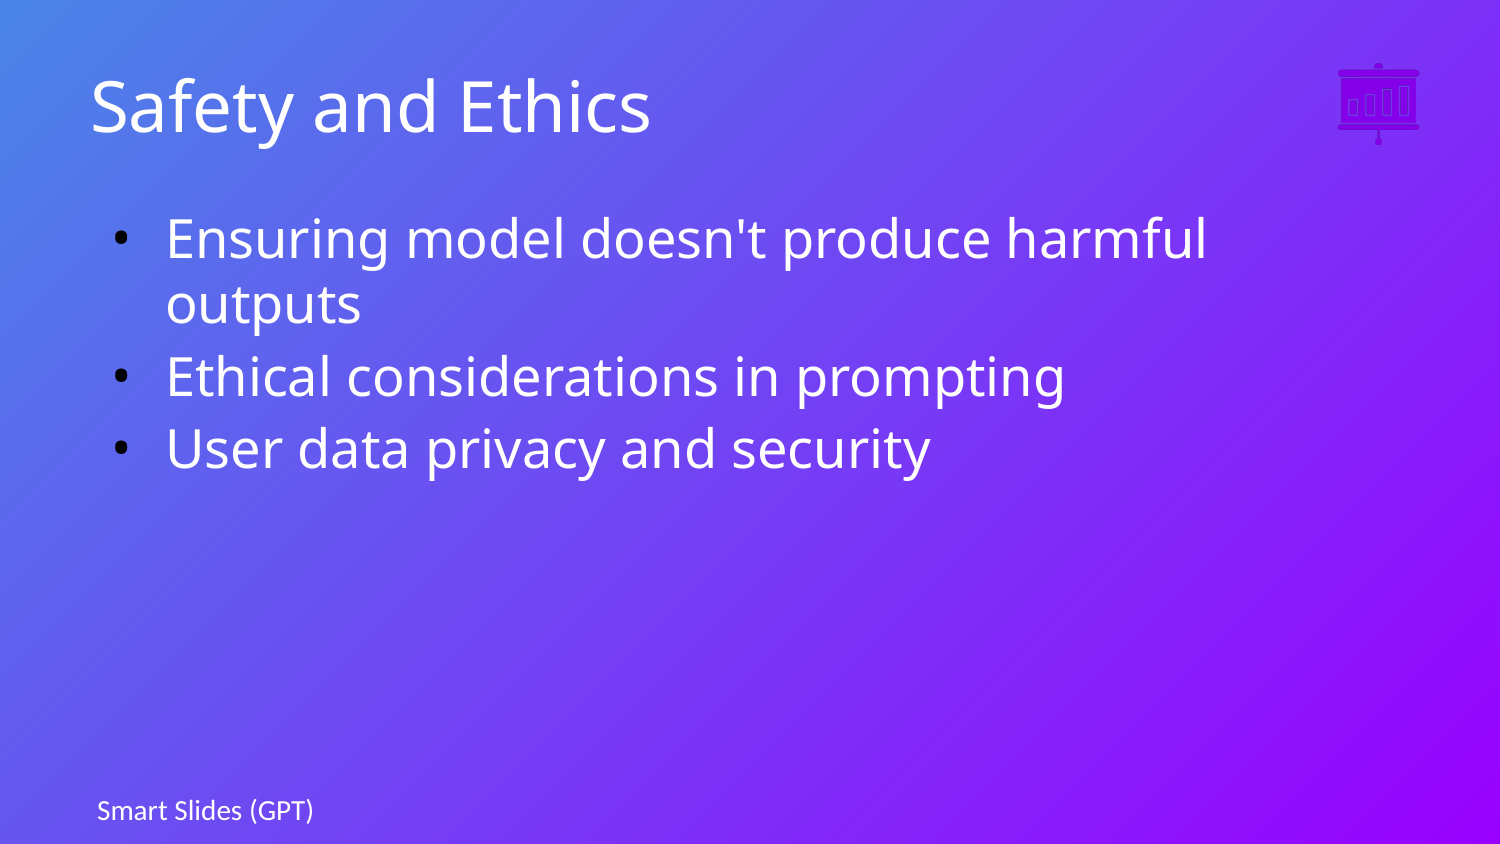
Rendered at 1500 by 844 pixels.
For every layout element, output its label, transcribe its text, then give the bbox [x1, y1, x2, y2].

title Safety and Ethics [75, 33, 1328, 175]
list Ensuring model doesn't produce harmful outputs Ethical considerations in prompting User data privacy and security [75, 196, 1425, 754]
picture [1332, 57, 1425, 151]
